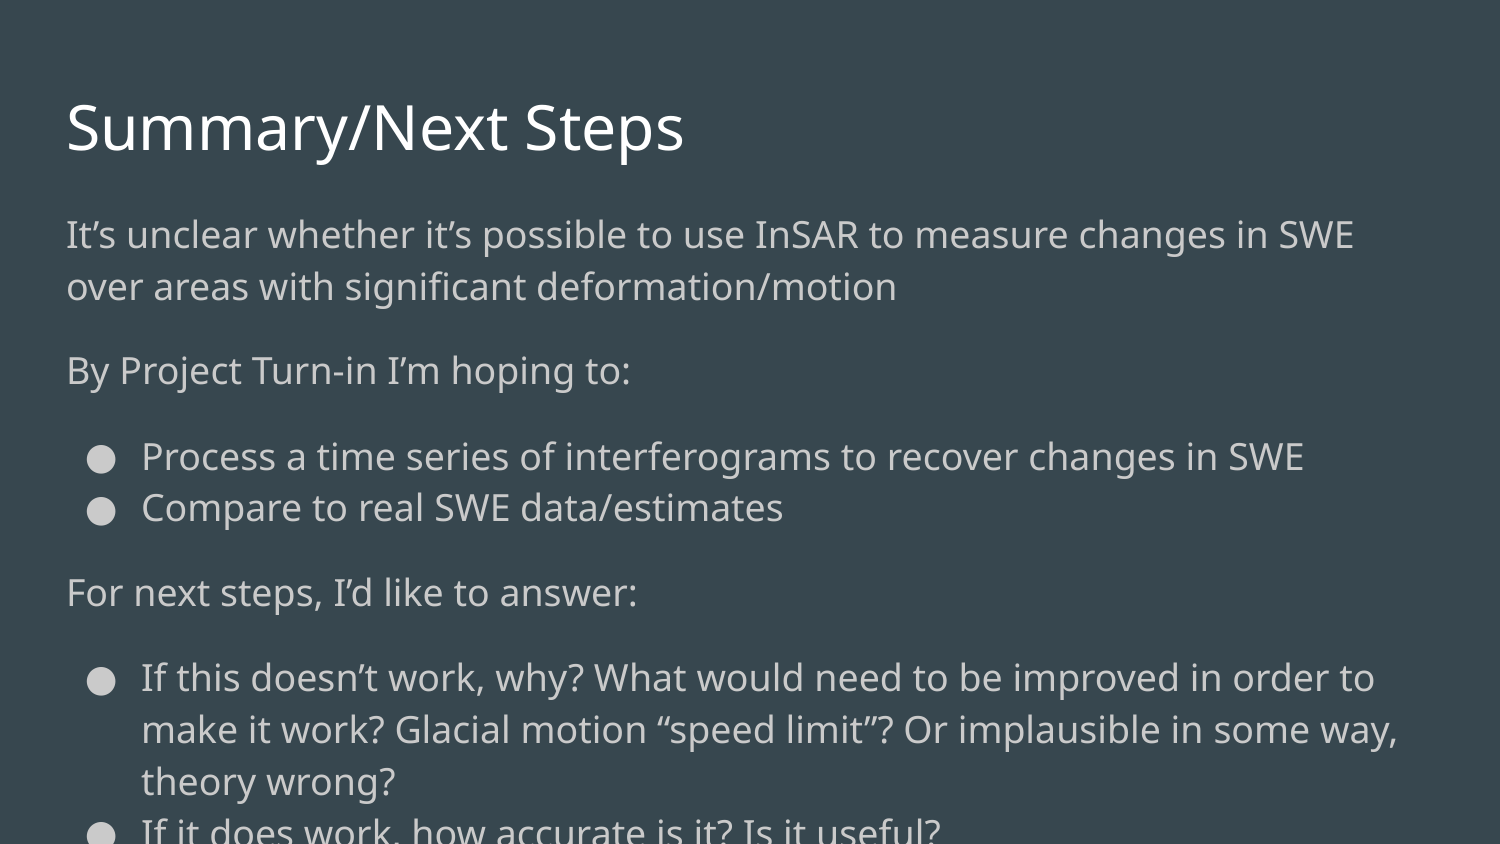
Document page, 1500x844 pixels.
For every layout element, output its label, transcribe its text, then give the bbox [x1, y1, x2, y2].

list It’s unclear whether it’s possible to use InSAR to measure changes in SWE over areas with significant deformation/motion By Project Turn-in I’m hoping to: Process a time series of interferograms to recover changes in SWE Compare to real SWE data/estimates For next steps, I’d like to answer: If this doesn’t work, why? What would need to be improved in order to make it work? Glacial motion “speed limit”? Or implausible in some way, theory wrong? If it does work, how accurate is it? Is it useful? [51, 189, 1449, 844]
title Summary/Next Steps [51, 72, 1449, 167]
